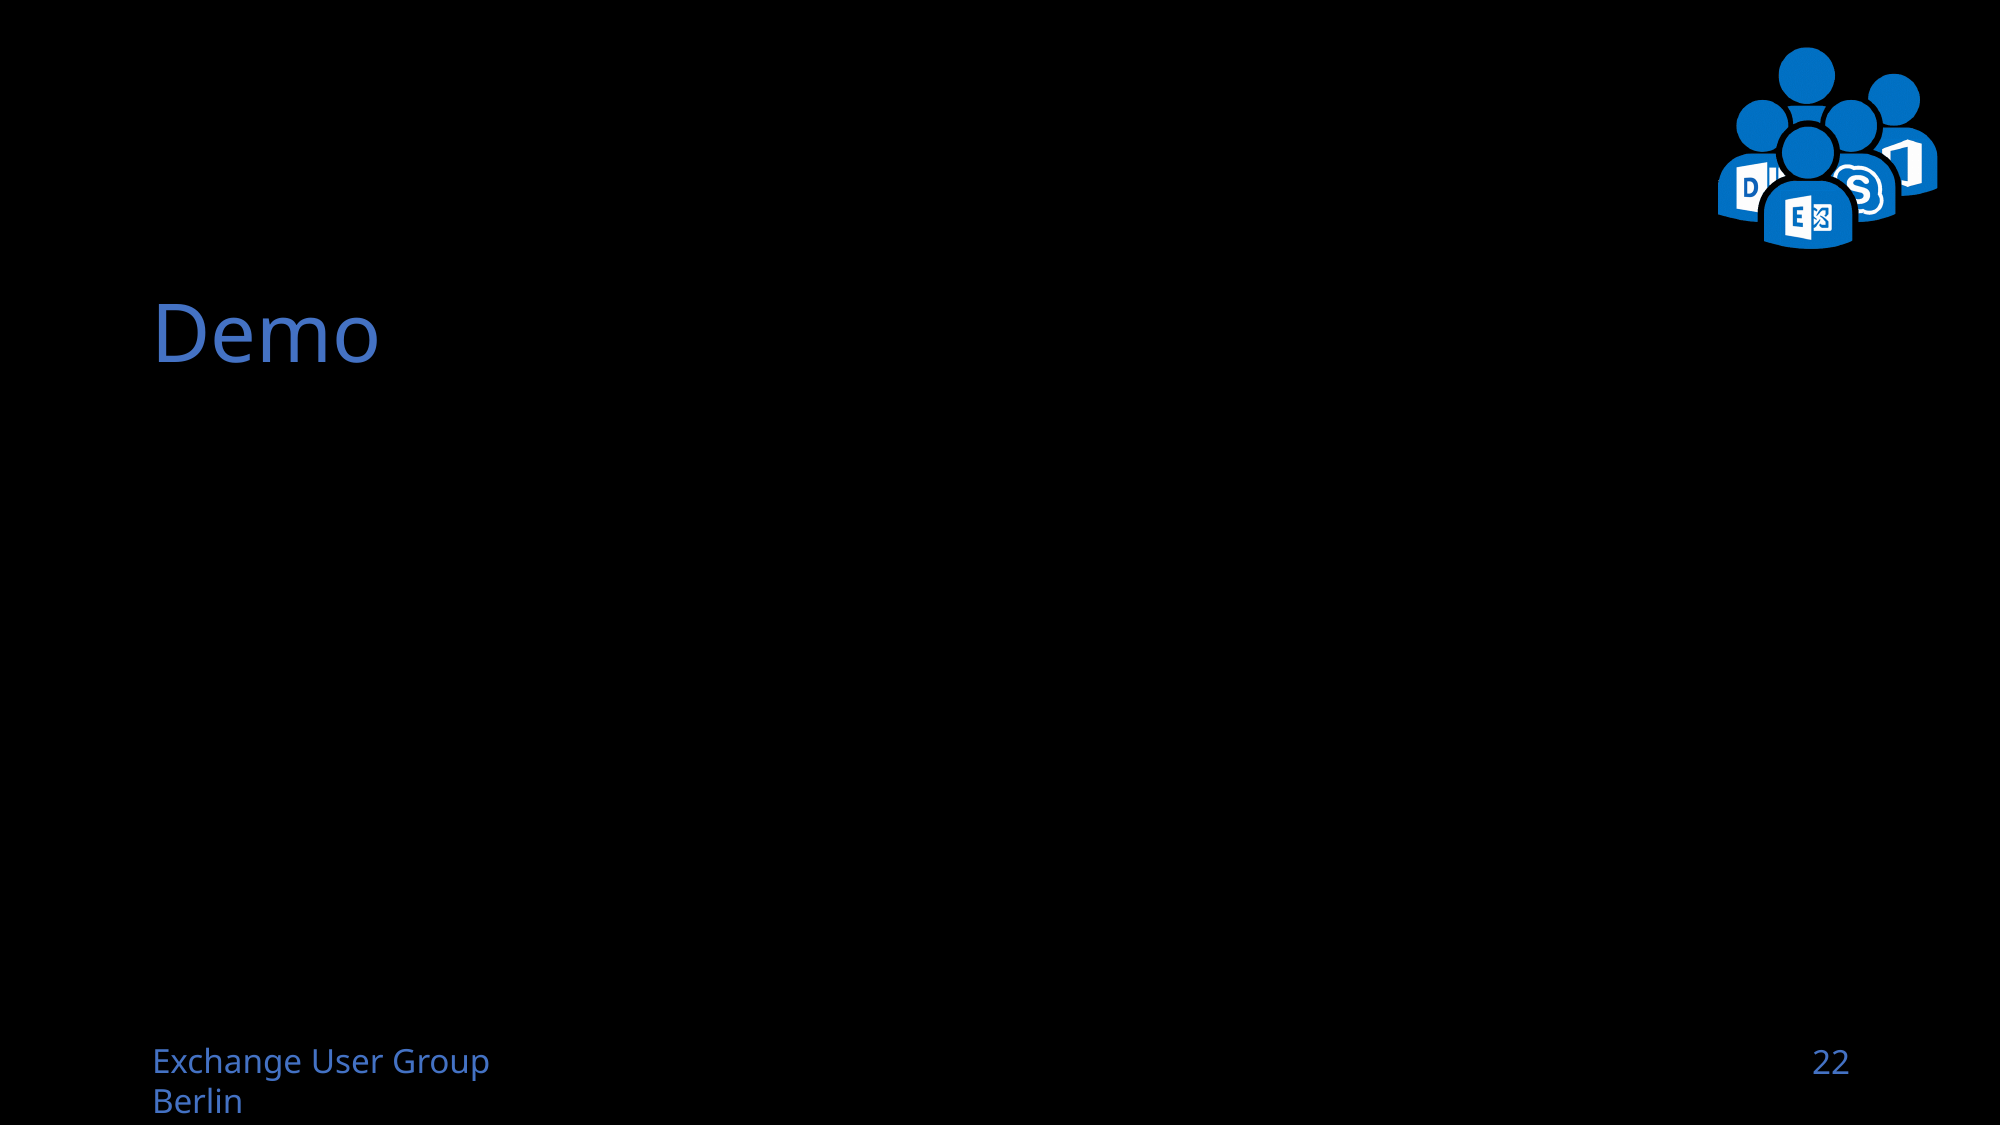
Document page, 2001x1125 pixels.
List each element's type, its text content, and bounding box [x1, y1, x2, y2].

picture [1718, 38, 1938, 258]
title Demo [136, 280, 1862, 749]
